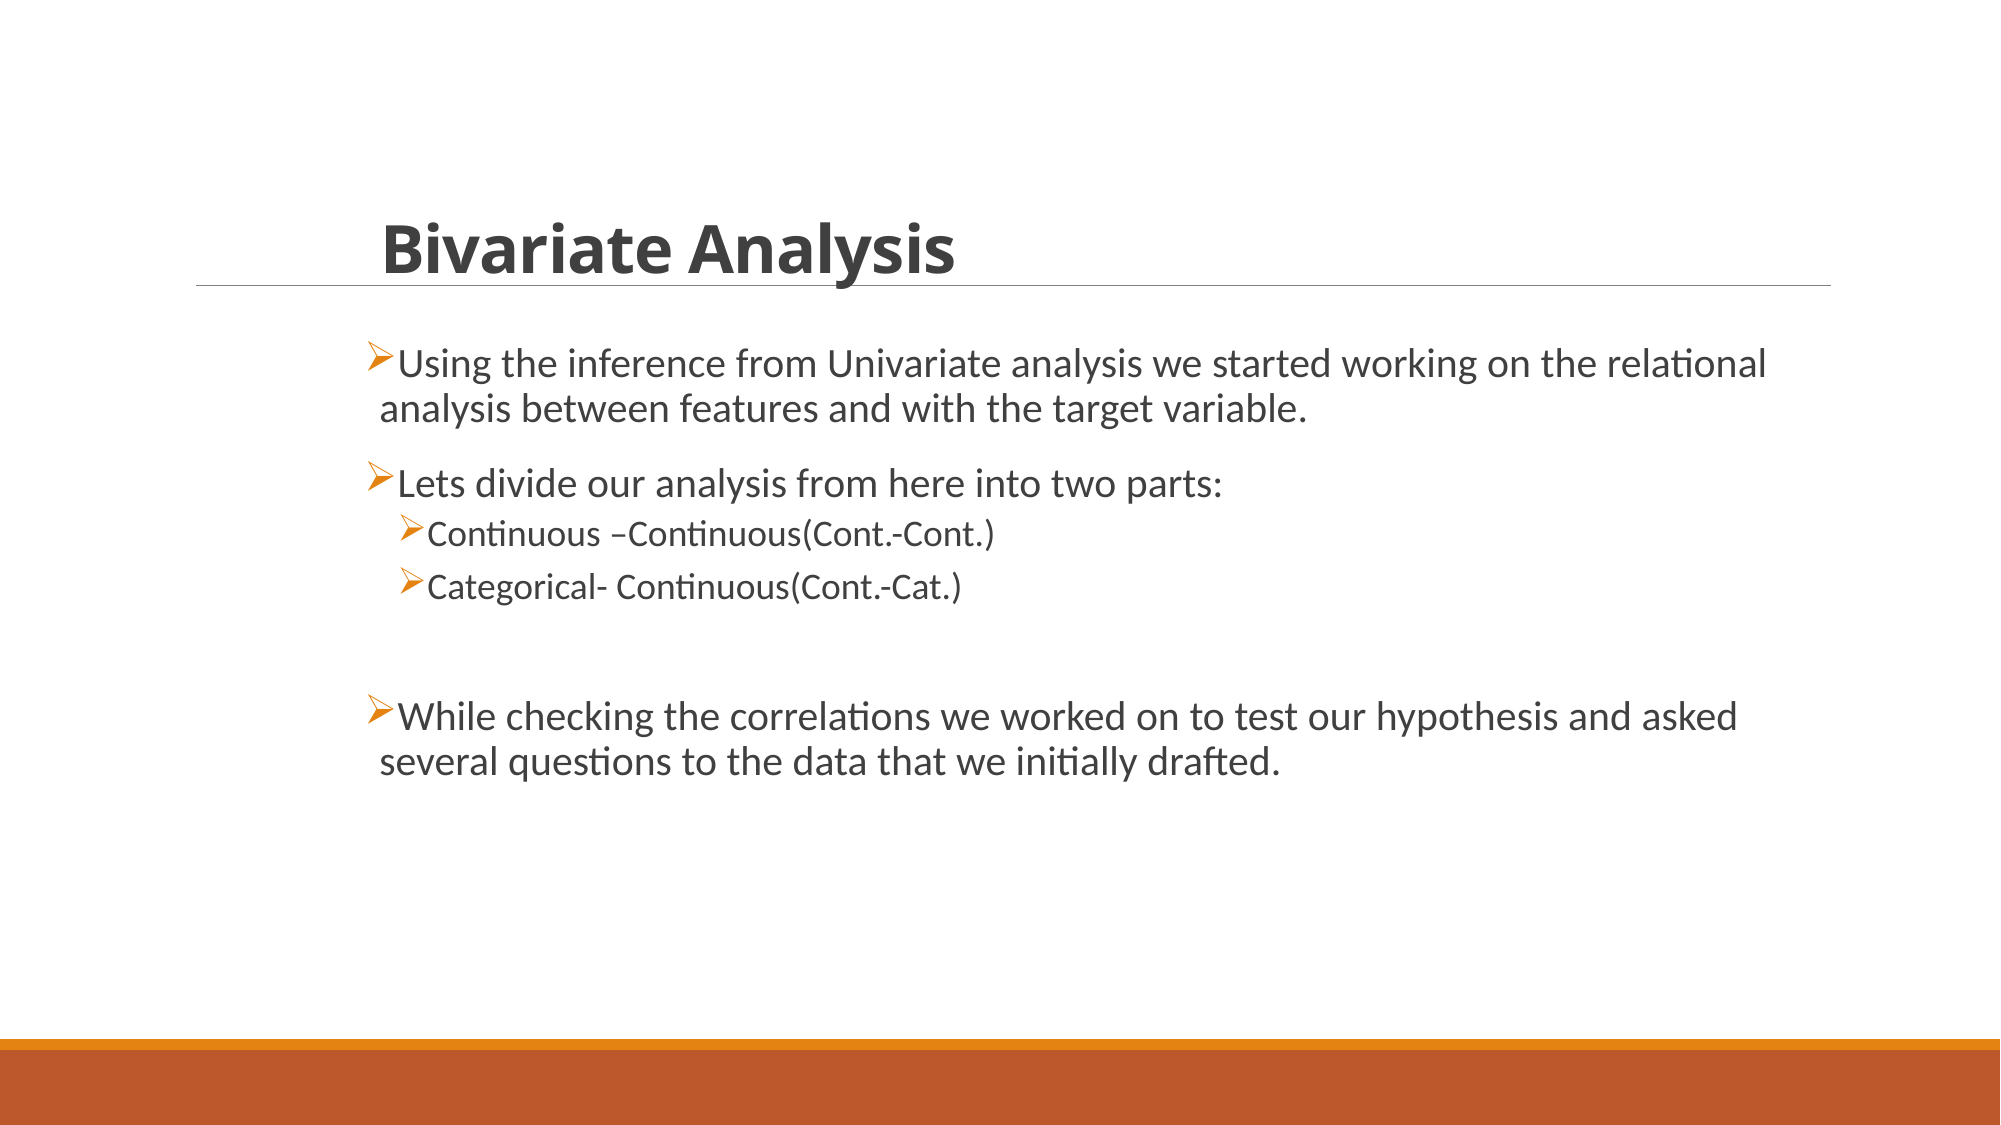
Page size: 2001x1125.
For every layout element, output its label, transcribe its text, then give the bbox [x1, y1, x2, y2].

title Bivariate Analysis [364, 84, 1827, 295]
list Using the inference from Univariate analysis we started working on the relational analysis between features and with the target variable. Lets divide our analysis from here into two parts: Continuous –Continuous(Cont.-Cont.) Categorical- Continuous(Cont.-Cat.) While checking the correlations we worked on to test our hypothesis and asked several questions to the data that we initially drafted. [364, 334, 1827, 954]
